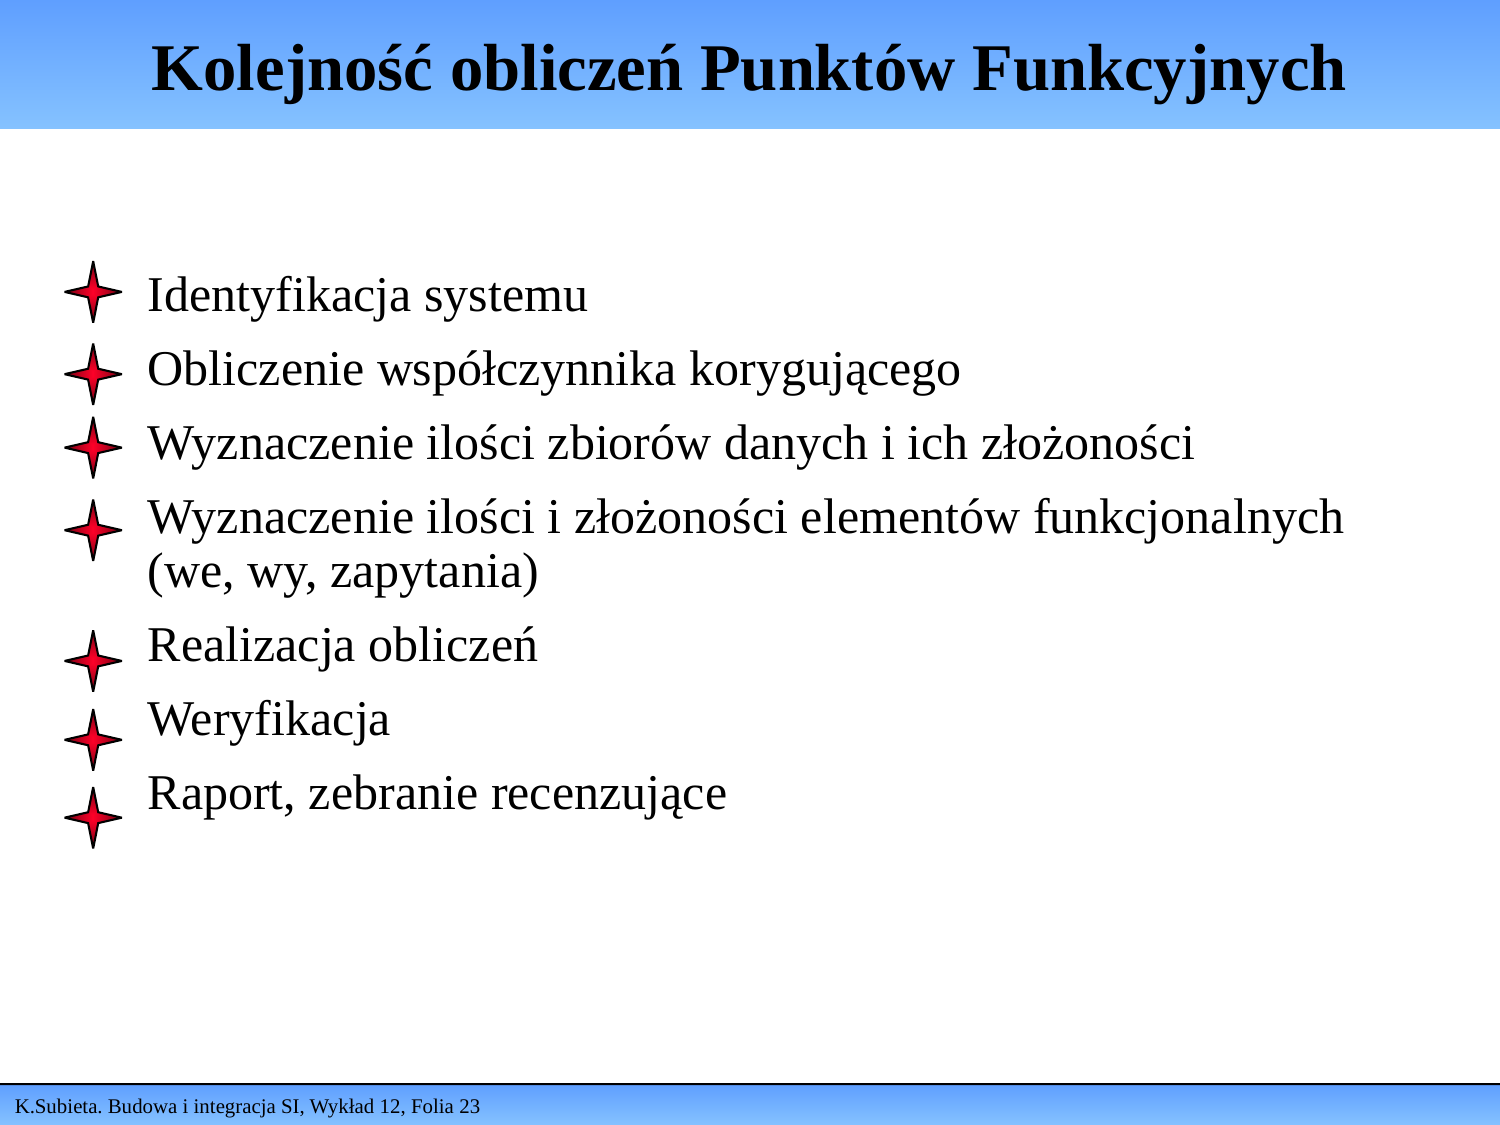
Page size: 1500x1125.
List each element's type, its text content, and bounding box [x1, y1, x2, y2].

text_box [64, 499, 122, 561]
text_box [64, 709, 122, 771]
text_box Identyfikacja systemu Obliczenie współczynnika korygującego Wyznaczenie ilości zbiorów danych i ich złożoności Wyznaczenie ilości i złożoności elementów funkcjonalnych (we, wy, zapytania) Realizacja obliczeń Weryfikacja Raport, zebranie recenzujące [132, 260, 1450, 828]
text_box [64, 786, 122, 849]
text_box [64, 343, 122, 405]
text_box [64, 416, 122, 479]
text_box [64, 261, 122, 323]
title Kolejność obliczeń Punktów Funkcyjnych [0, 0, 1500, 129]
text_box [64, 630, 122, 692]
